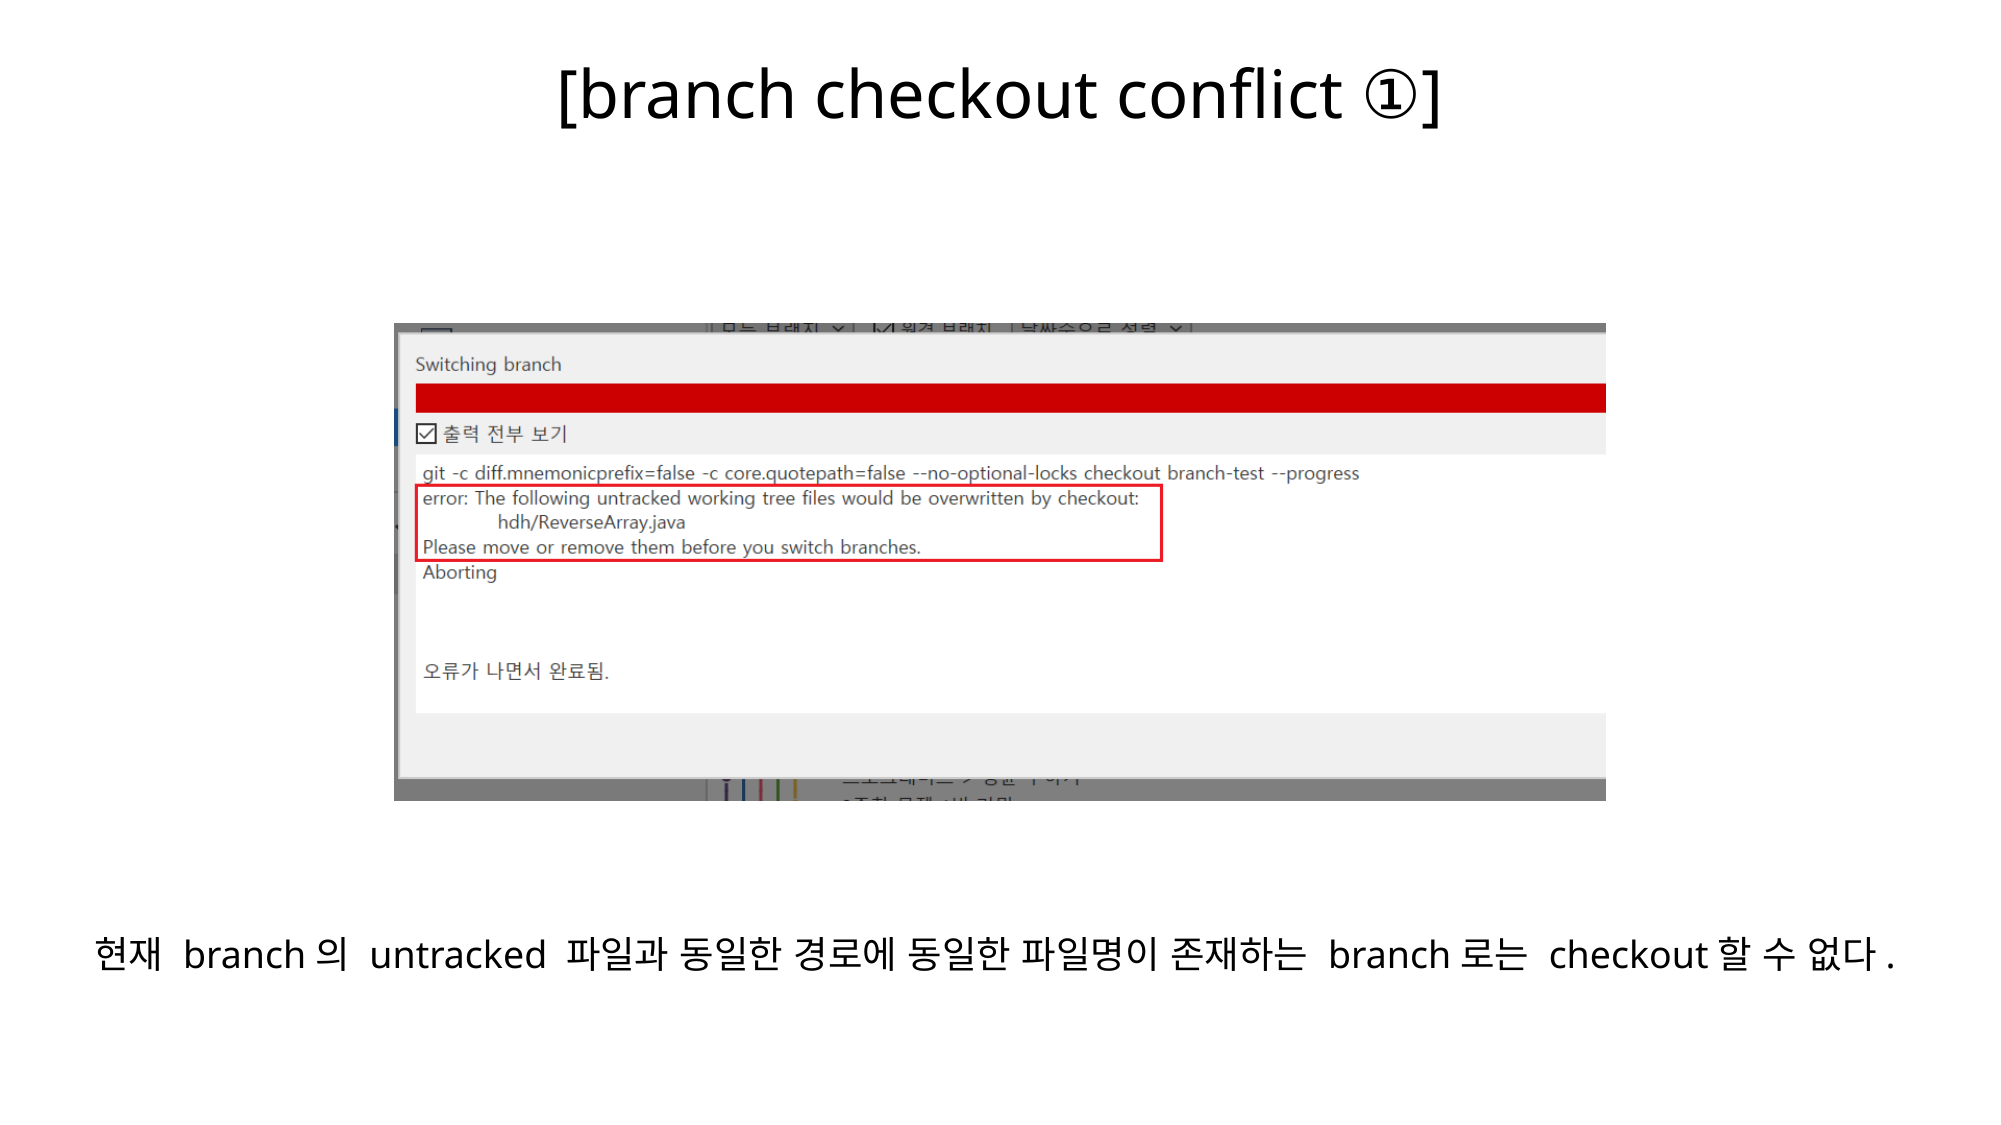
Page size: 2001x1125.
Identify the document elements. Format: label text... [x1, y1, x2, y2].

picture [394, 323, 1606, 801]
text_box 현재 branch의 untracked 파일과 동일한 경로에 동일한 파일명이 존재하는 branch로는 checkout할 수 없다. [79, 923, 1921, 984]
text_box [branch checkout conflict ①] [541, 45, 1458, 140]
